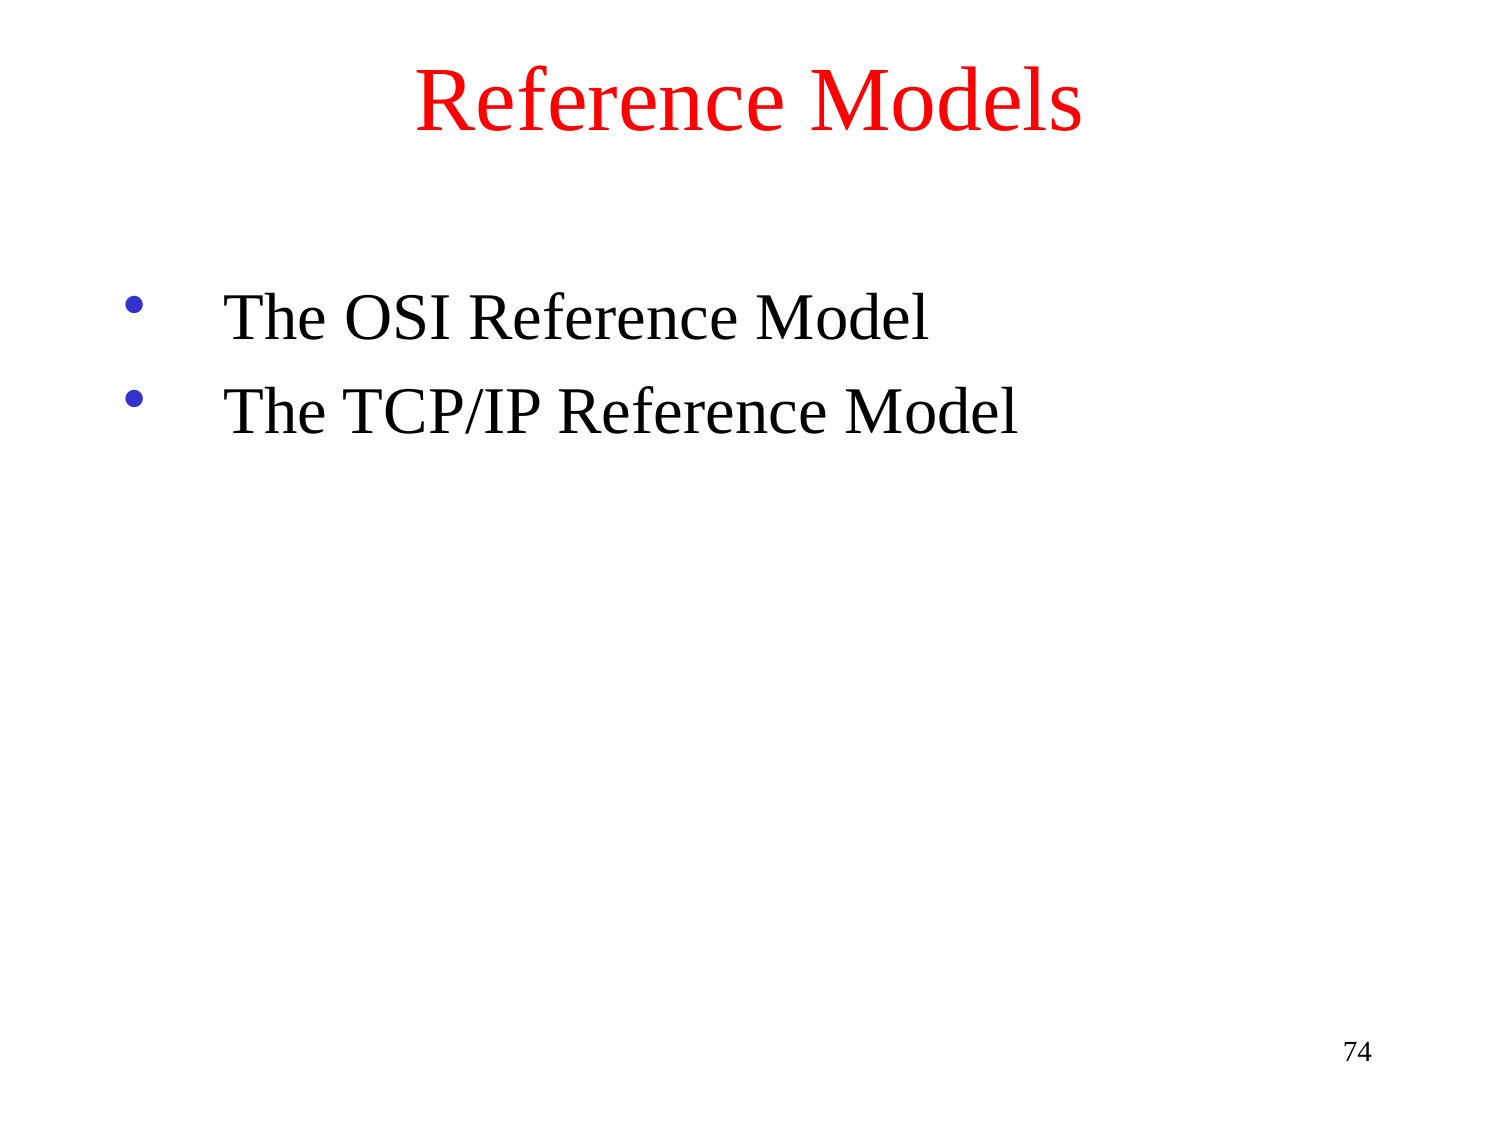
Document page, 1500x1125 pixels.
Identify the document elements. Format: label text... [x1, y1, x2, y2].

title Reference Models [0, 0, 1500, 188]
slide_number 74 [1074, 1024, 1388, 1101]
list The OSI Reference Model The TCP/IP Reference Model [108, 265, 1426, 522]
